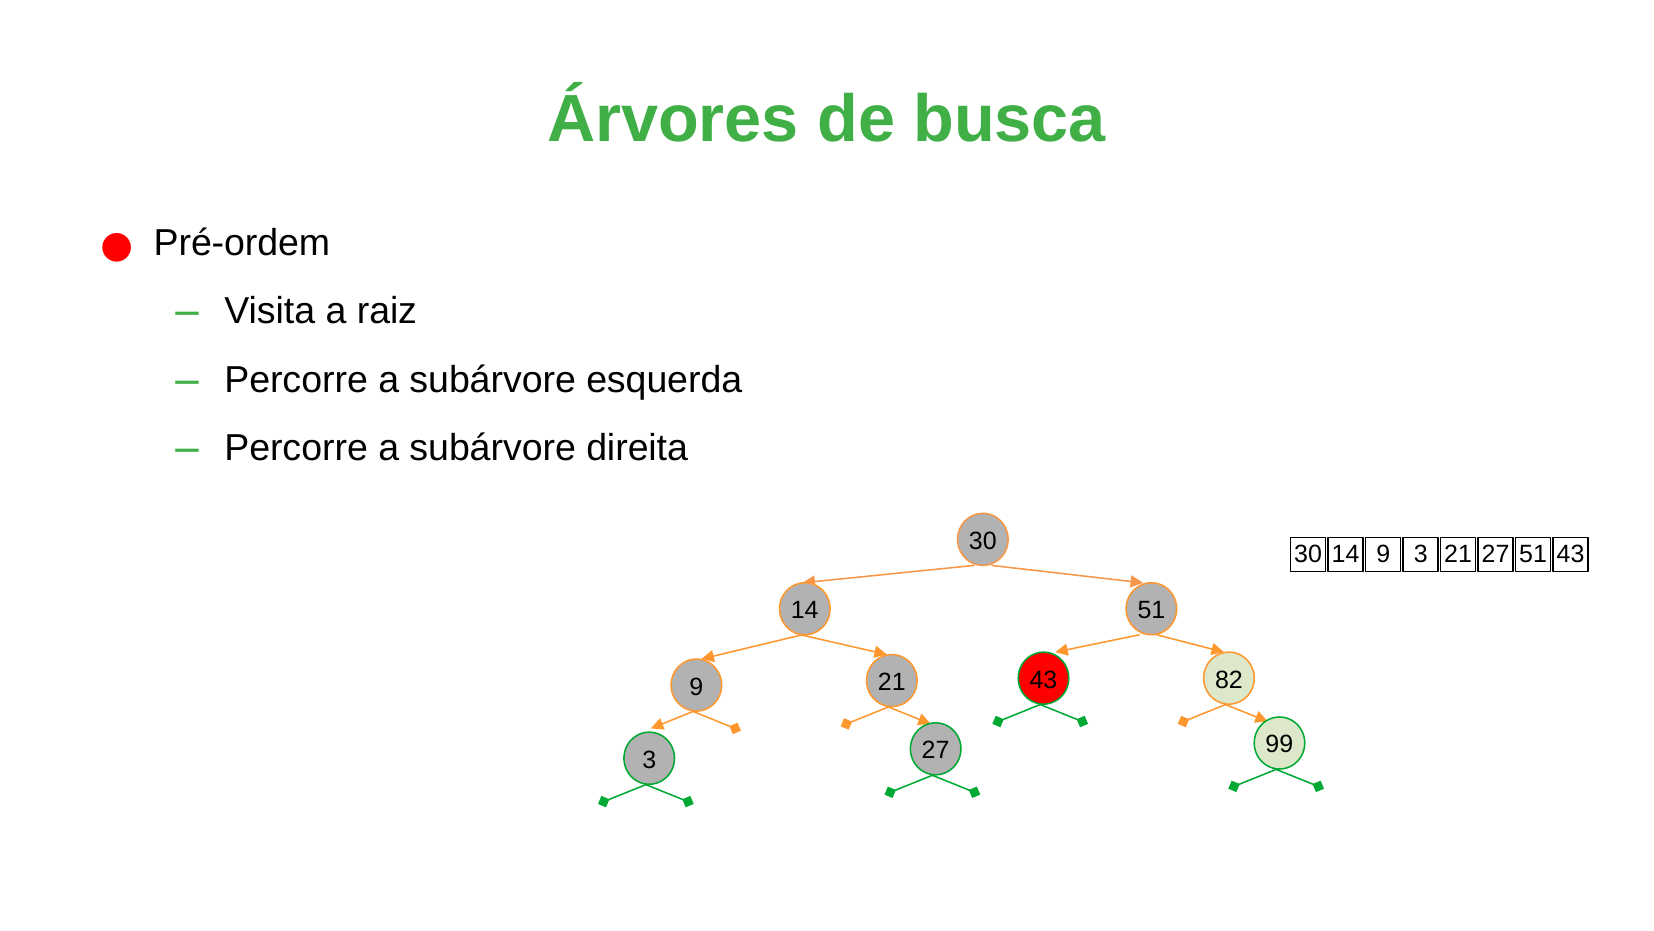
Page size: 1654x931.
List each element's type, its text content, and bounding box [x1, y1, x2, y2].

text_box 21 [1440, 537, 1476, 572]
text_box 27 [1478, 537, 1514, 572]
text_box 3 [1403, 537, 1439, 572]
text_box Pré-ordem Visita a raiz Percorre a subárvore esquerda Percorre a subárvore direita [82, 217, 1571, 461]
text_box 51 [1515, 537, 1551, 572]
text_box 14 [1328, 537, 1364, 572]
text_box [603, 513, 1319, 802]
text_box Árvores de busca [82, 37, 1571, 193]
text_box 43 [1553, 537, 1589, 572]
text_box 9 [1365, 537, 1401, 572]
